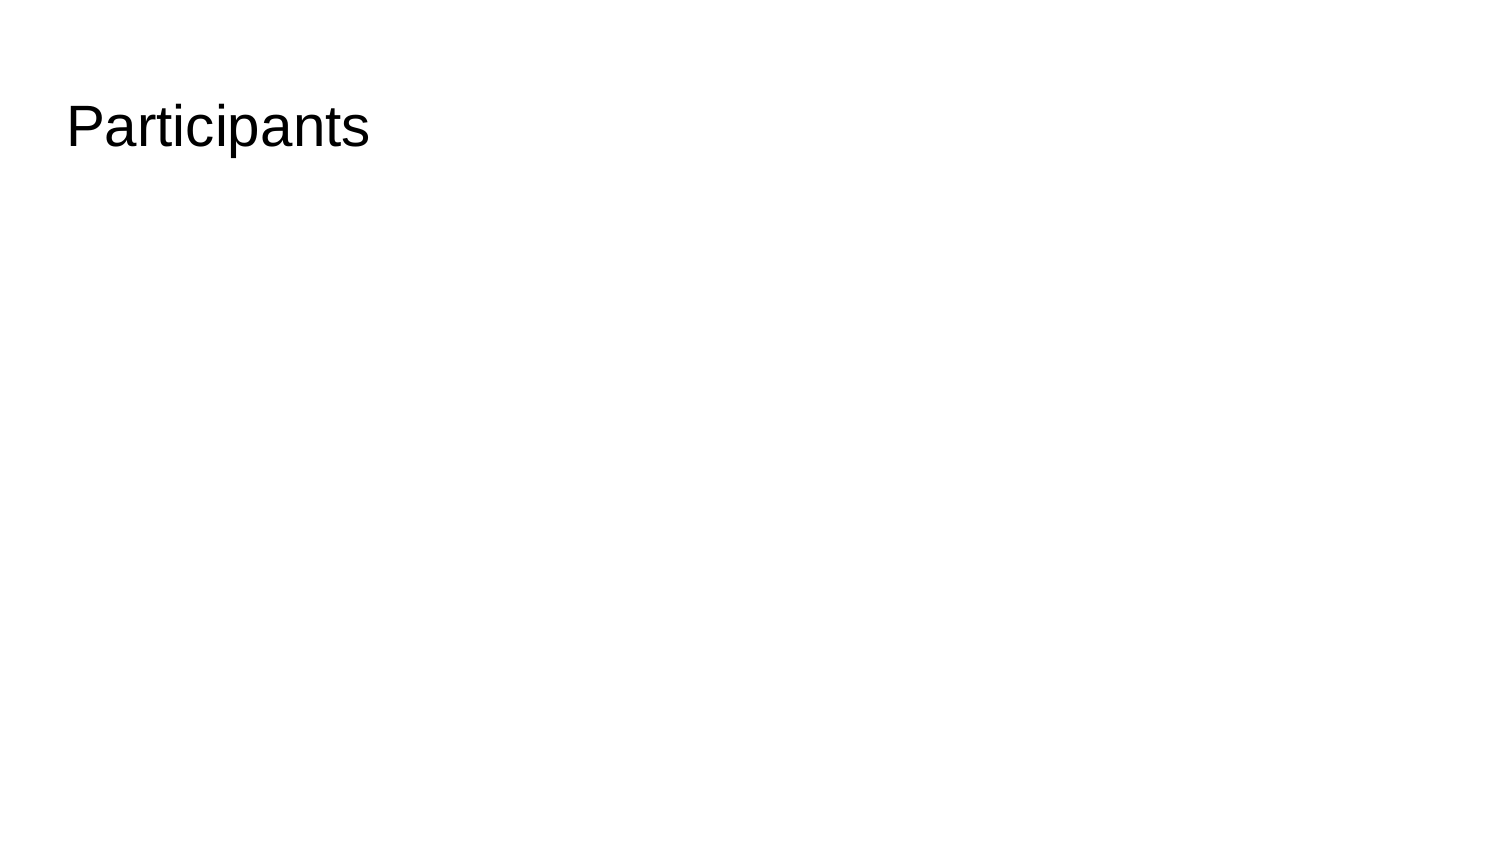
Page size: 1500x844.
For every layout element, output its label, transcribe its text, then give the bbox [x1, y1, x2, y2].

title Participants [51, 72, 1449, 167]
